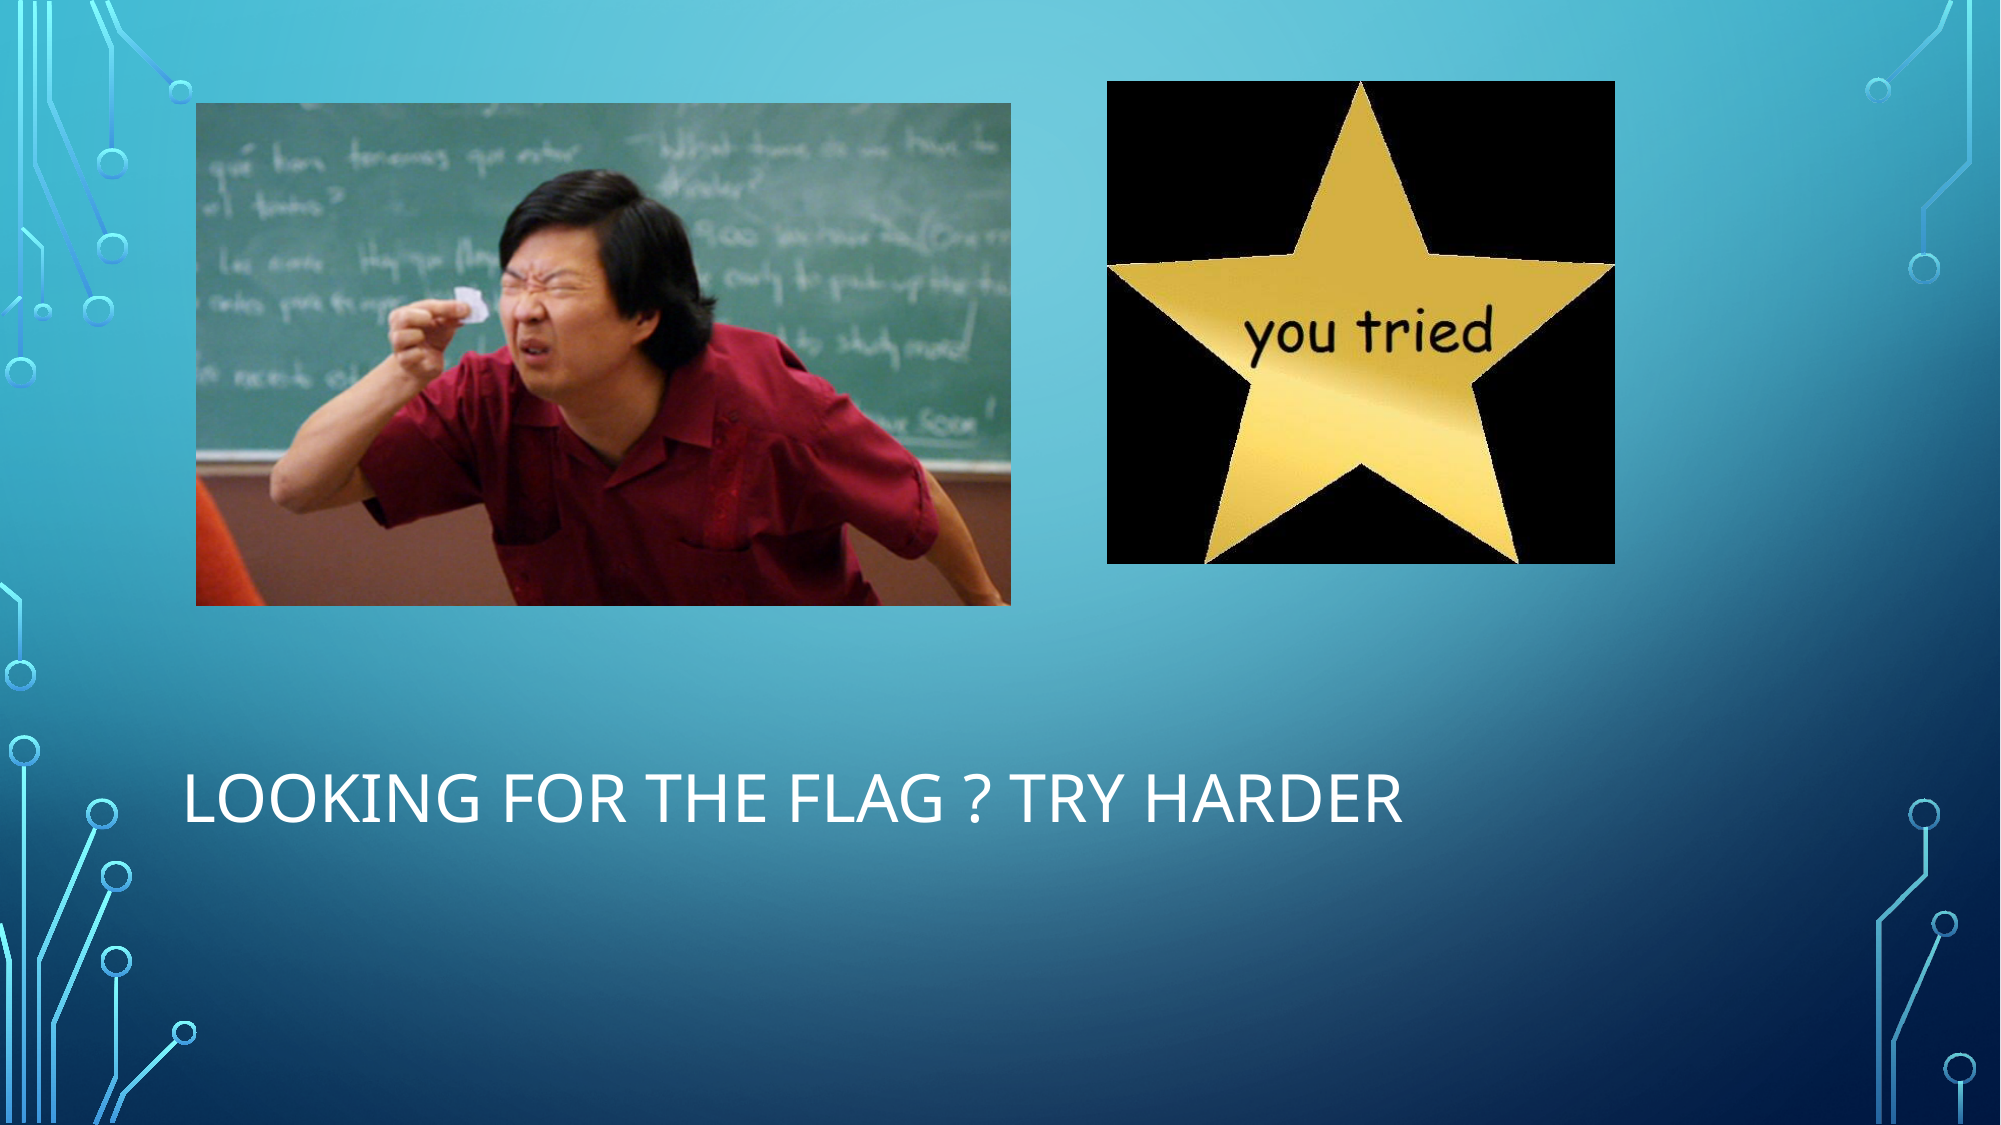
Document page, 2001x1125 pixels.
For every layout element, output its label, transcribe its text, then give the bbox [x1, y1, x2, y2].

title LOOKING FOR THE FLAG ? TRY HARDER [166, 710, 1793, 845]
picture [196, 102, 1011, 606]
picture [1107, 81, 1615, 565]
